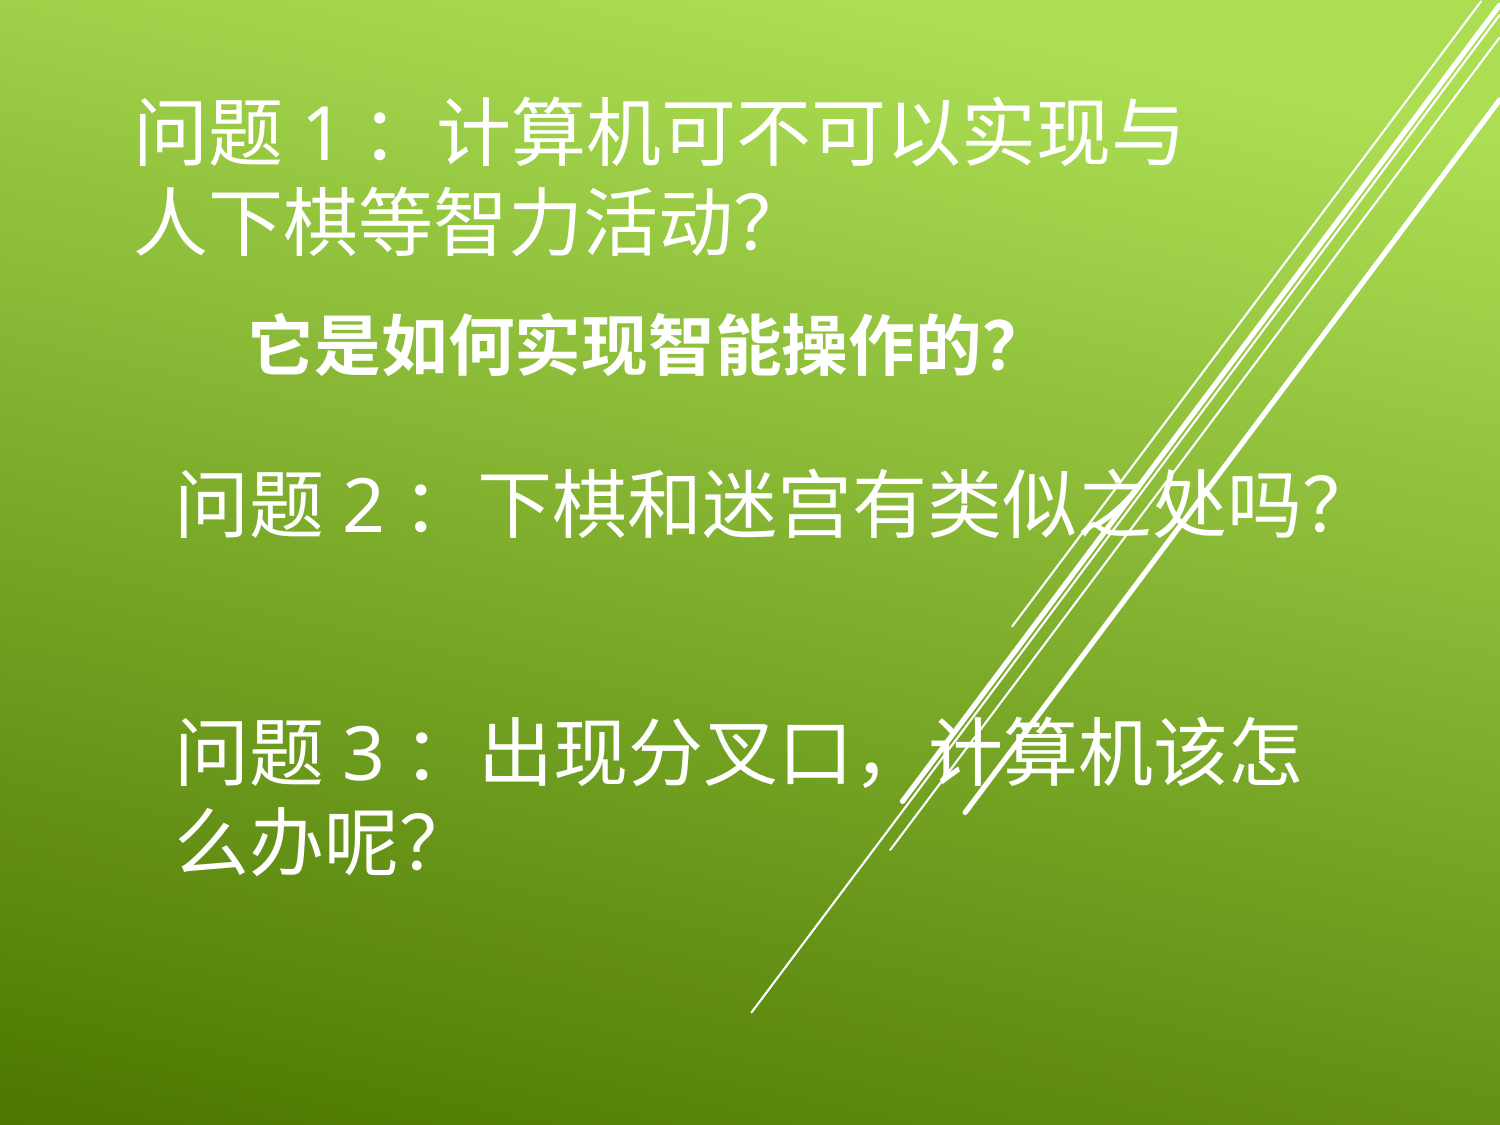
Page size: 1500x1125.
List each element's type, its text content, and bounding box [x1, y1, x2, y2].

text_box 问题2：下棋和迷宫有类似之处吗？ [159, 450, 1329, 555]
text_box 它是如何实现智能操作的？ [233, 296, 1143, 392]
text_box 问题3：出现分叉口，计算机该怎么办呢？ [159, 698, 1329, 893]
title 问题1：计算机可不可以实现与人下棋等智力活动？ [118, 54, 1258, 274]
